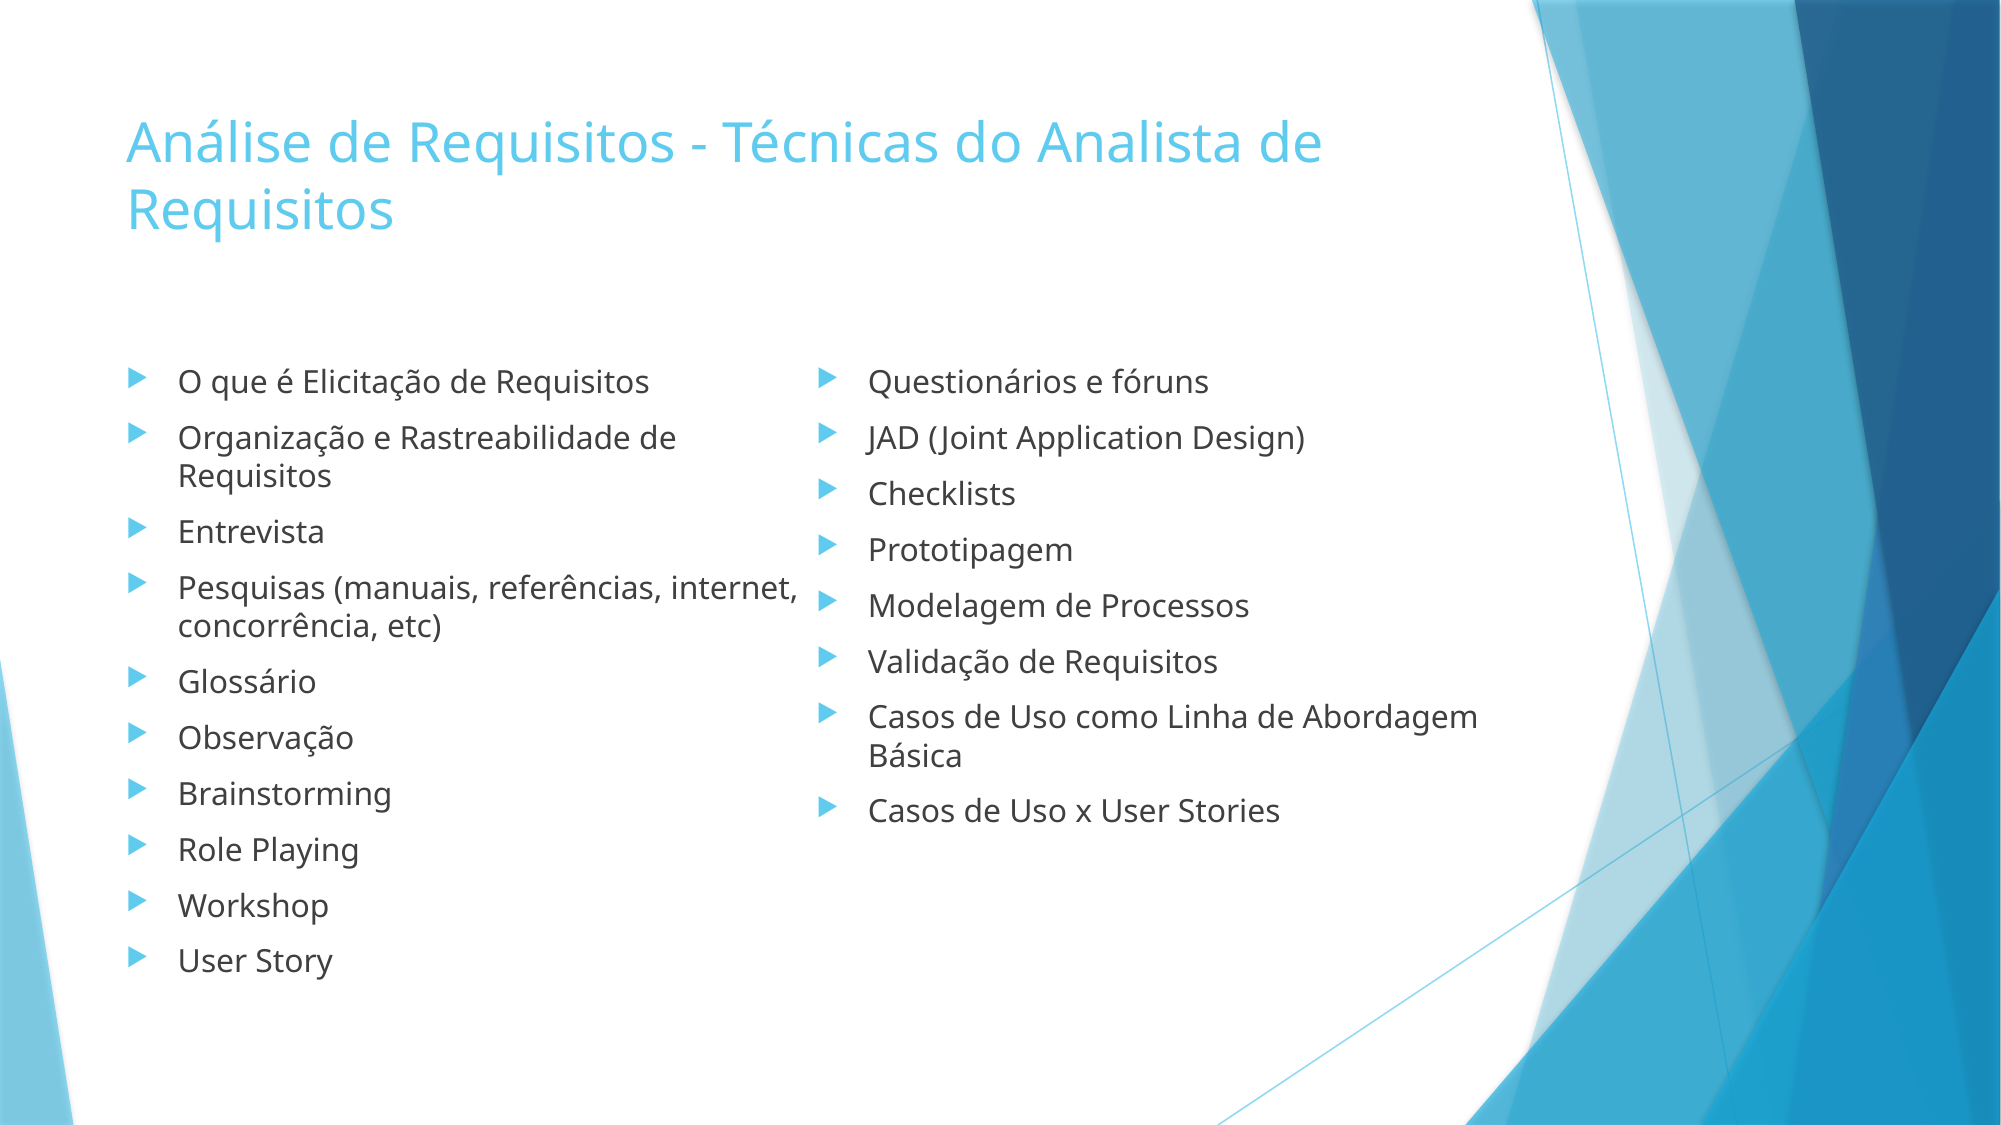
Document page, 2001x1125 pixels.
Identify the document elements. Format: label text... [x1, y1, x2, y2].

list O que é Elicitação de Requisitos Organização e Rastreabilidade de Requisitos Entrevista Pesquisas (manuais, referências, internet, concorrência, etc) Glossário Observação Brainstorming Role Playing Workshop User Story Questionários e fóruns JAD (Joint Application Design) Checklists Prototipagem Modelagem de Processos Validação de Requisitos Casos de Uso como Linha de Abordagem Básica Casos de Uso x User Stories [111, 354, 1522, 992]
title Análise de Requisitos - Técnicas do Analista de Requisitos [111, 99, 1522, 317]
